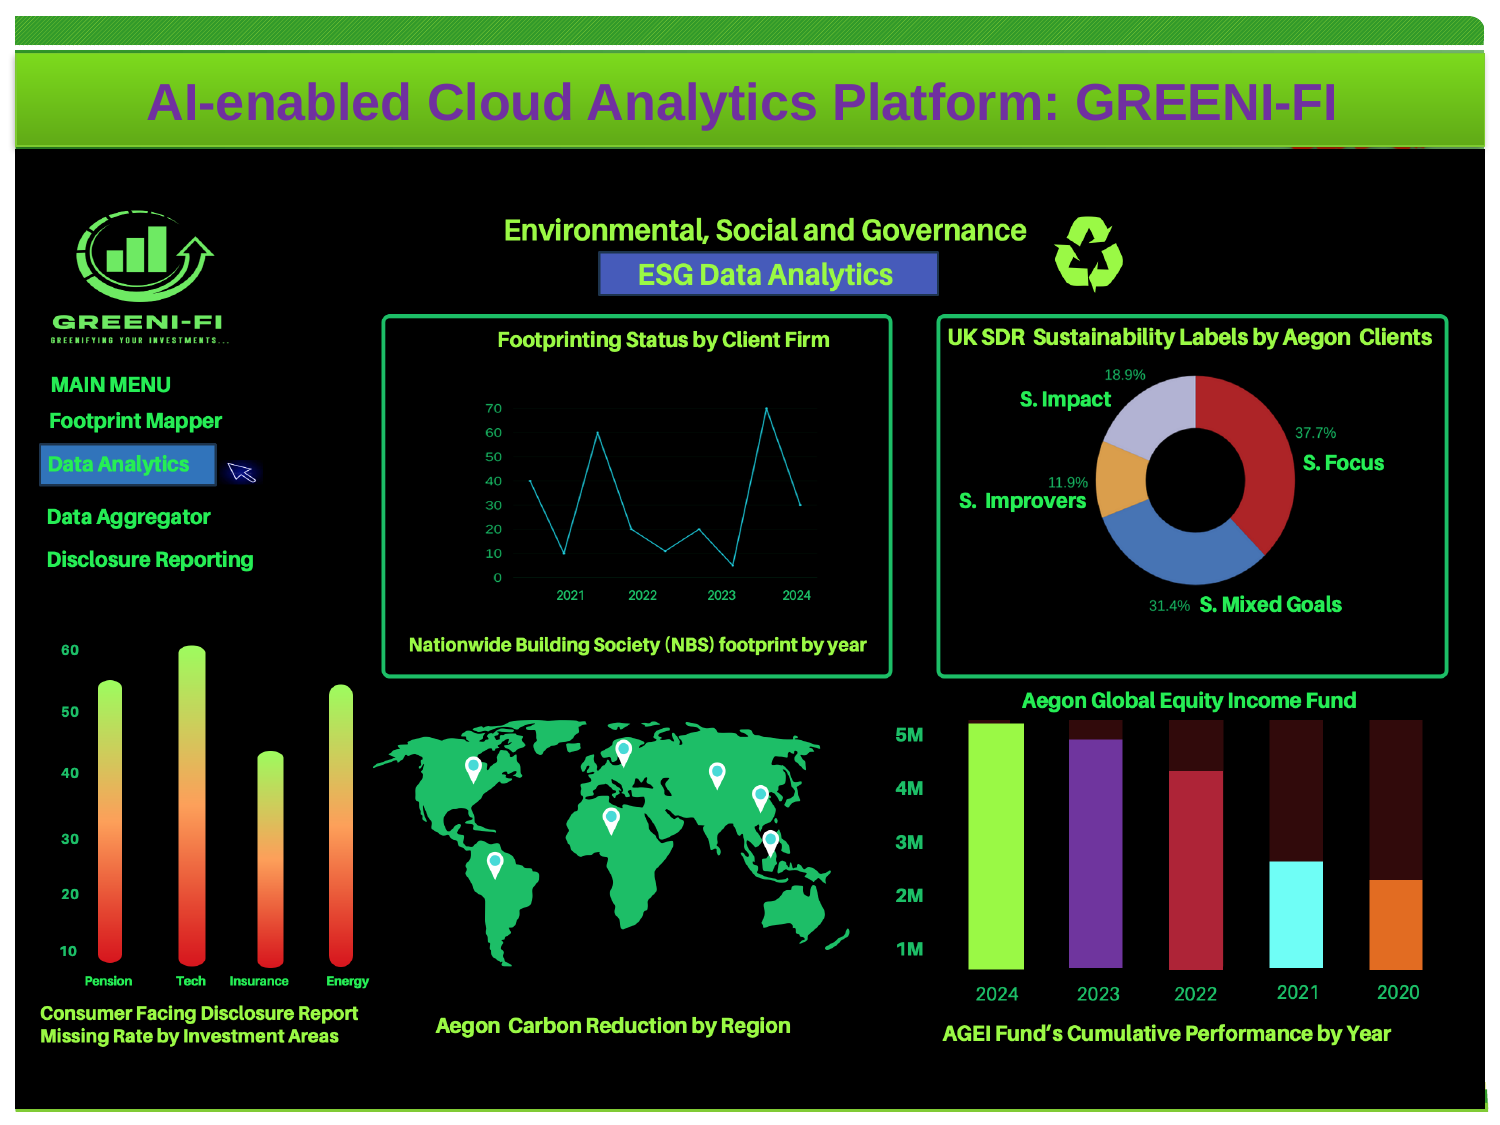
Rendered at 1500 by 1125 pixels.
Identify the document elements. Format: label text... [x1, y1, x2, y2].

text_box AI-enabled Cloud Analytics Platform: GREENI-FI [15, 53, 1485, 147]
picture [15, 147, 1485, 1109]
